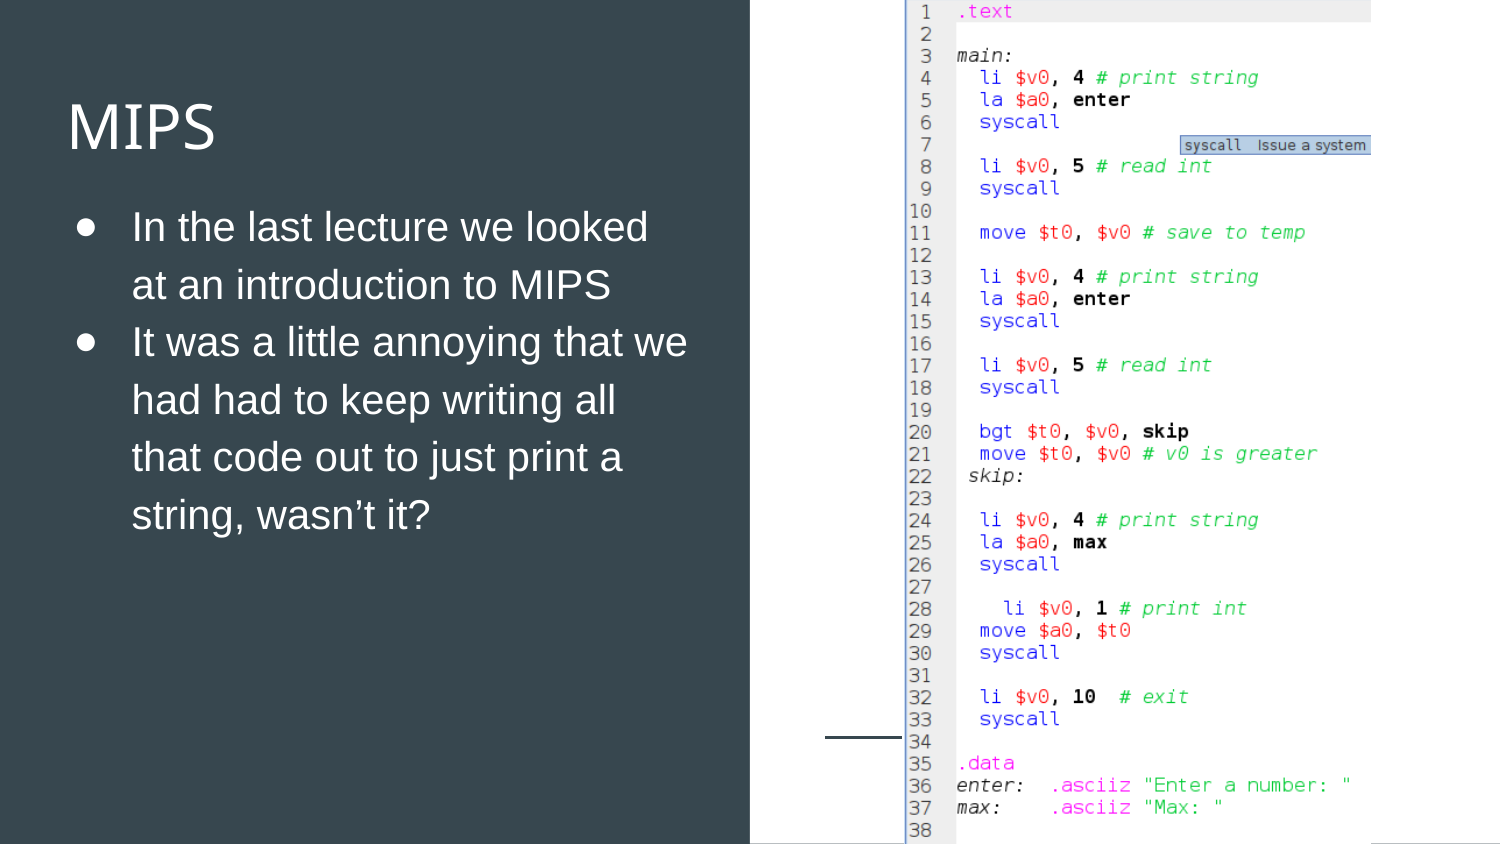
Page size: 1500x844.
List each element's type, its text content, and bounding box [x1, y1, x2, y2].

picture [904, 0, 1371, 844]
text_box MIPS [51, 71, 899, 178]
list In the last lecture we looked at an introduction to MIPS It was a little annoying that we had had to keep writing all that code out to just print a string, wasn’t it? [41, 177, 707, 739]
